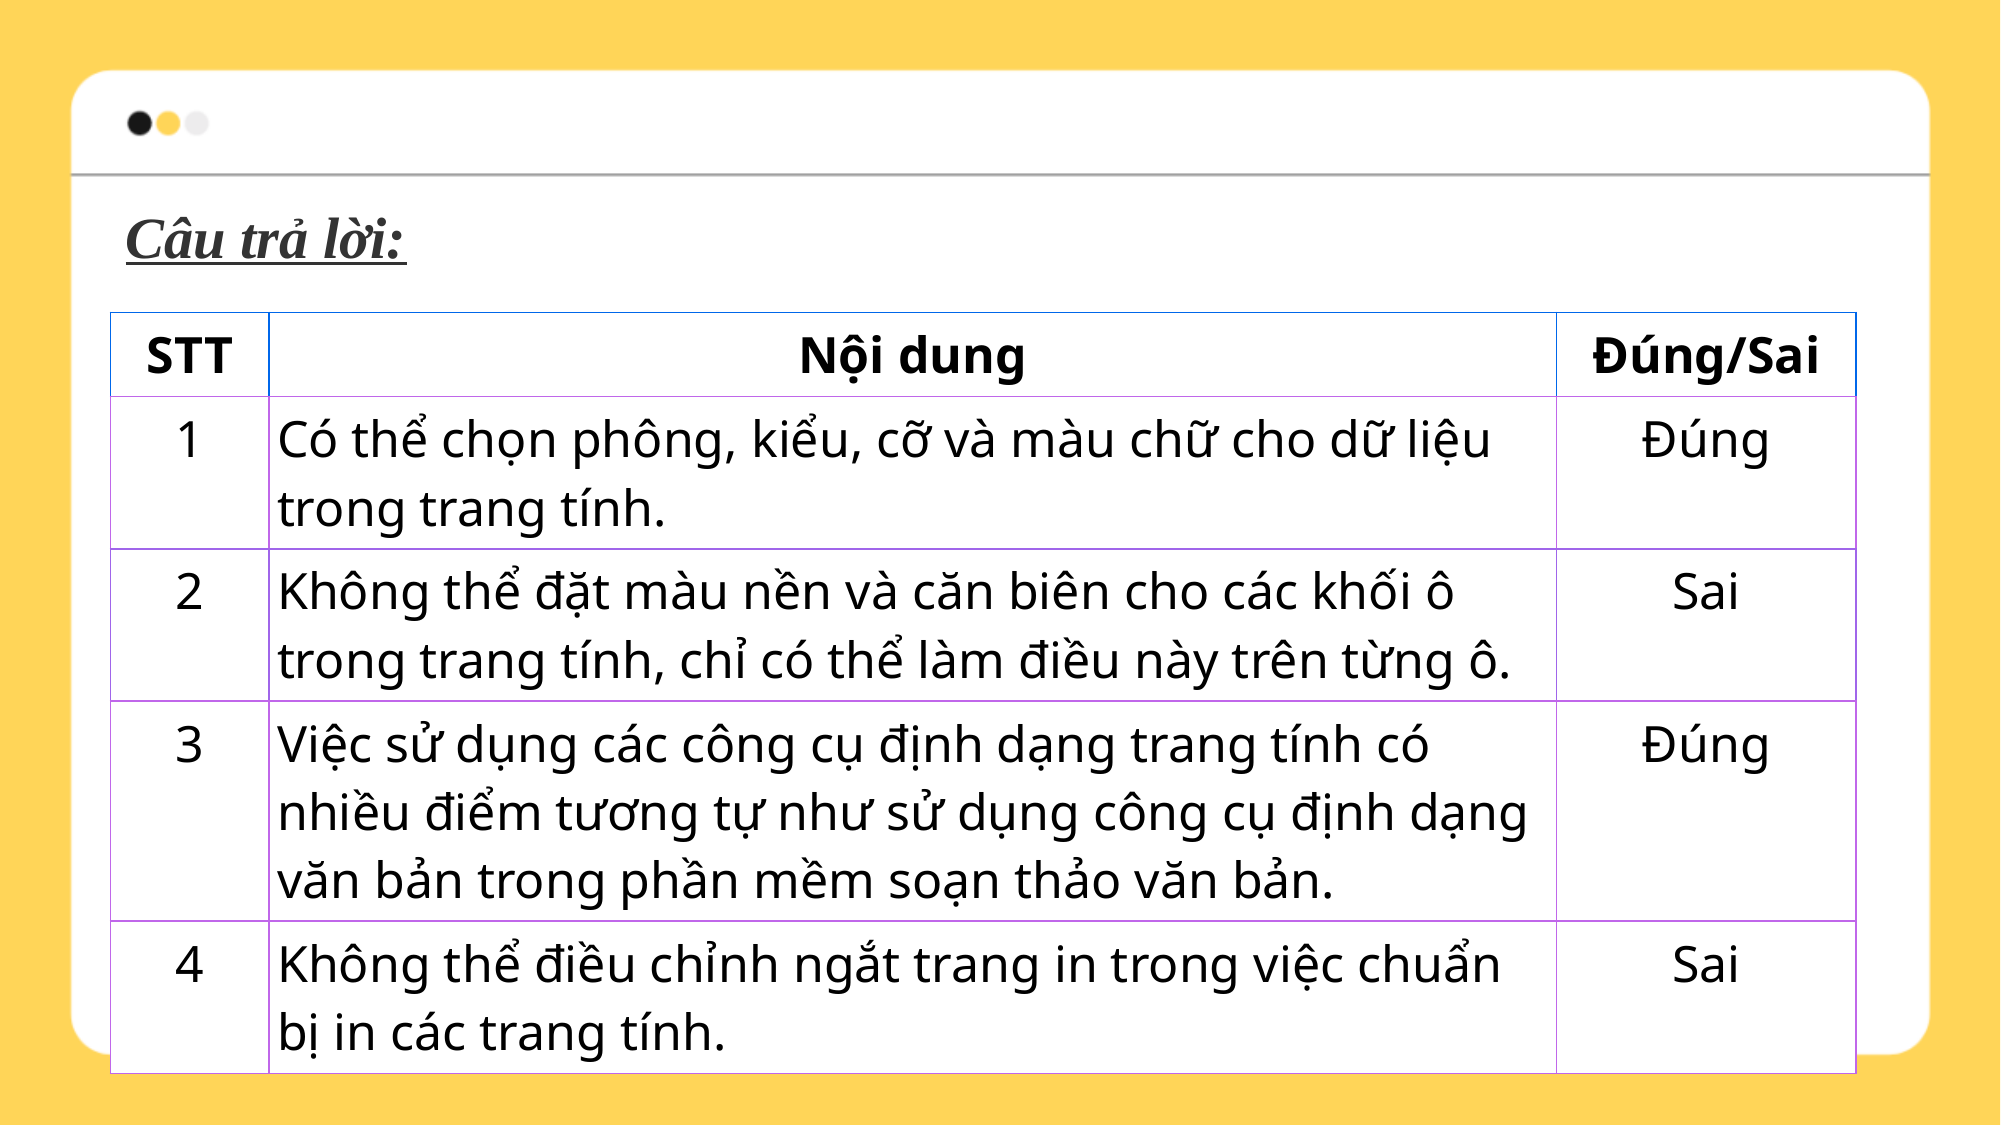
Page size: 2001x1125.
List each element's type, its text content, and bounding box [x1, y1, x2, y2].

table_header Đúng/Sai [1557, 313, 1855, 396]
table_cell 1 [111, 397, 268, 548]
table_header Nội dung [270, 313, 1556, 396]
table_cell Việc sử dụng các công cụ định dạng trang tính có nhiều điểm tương tự như sử dụng công cụ định dạng văn bản trong phần mềm soạn thảo văn bản. [270, 702, 1556, 920]
table_cell Sai [1557, 550, 1855, 700]
table_cell Đúng [1557, 702, 1855, 920]
table_cell Đúng [1557, 397, 1855, 548]
table_cell Không thể đặt màu nền và căn biên cho các khối ô trong trang tính, chỉ có thể làm điều này trên từng ô. [270, 550, 1556, 700]
table_cell Có thể chọn phông, kiểu, cỡ và màu chữ cho dữ liệu trong trang tính. [270, 397, 1556, 548]
text_box Câu trả lời: [110, 192, 912, 278]
table_cell 4 [111, 922, 268, 1073]
table_cell Sai [1557, 922, 1855, 1073]
table_cell 2 [111, 550, 268, 700]
table_cell 3 [111, 702, 268, 920]
table_cell Không thể điều chỉnh ngắt trang in trong việc chuẩn bị in các trang tính. [270, 922, 1556, 1073]
picture [0, 0, 2001, 1125]
table_header STT [111, 313, 268, 396]
